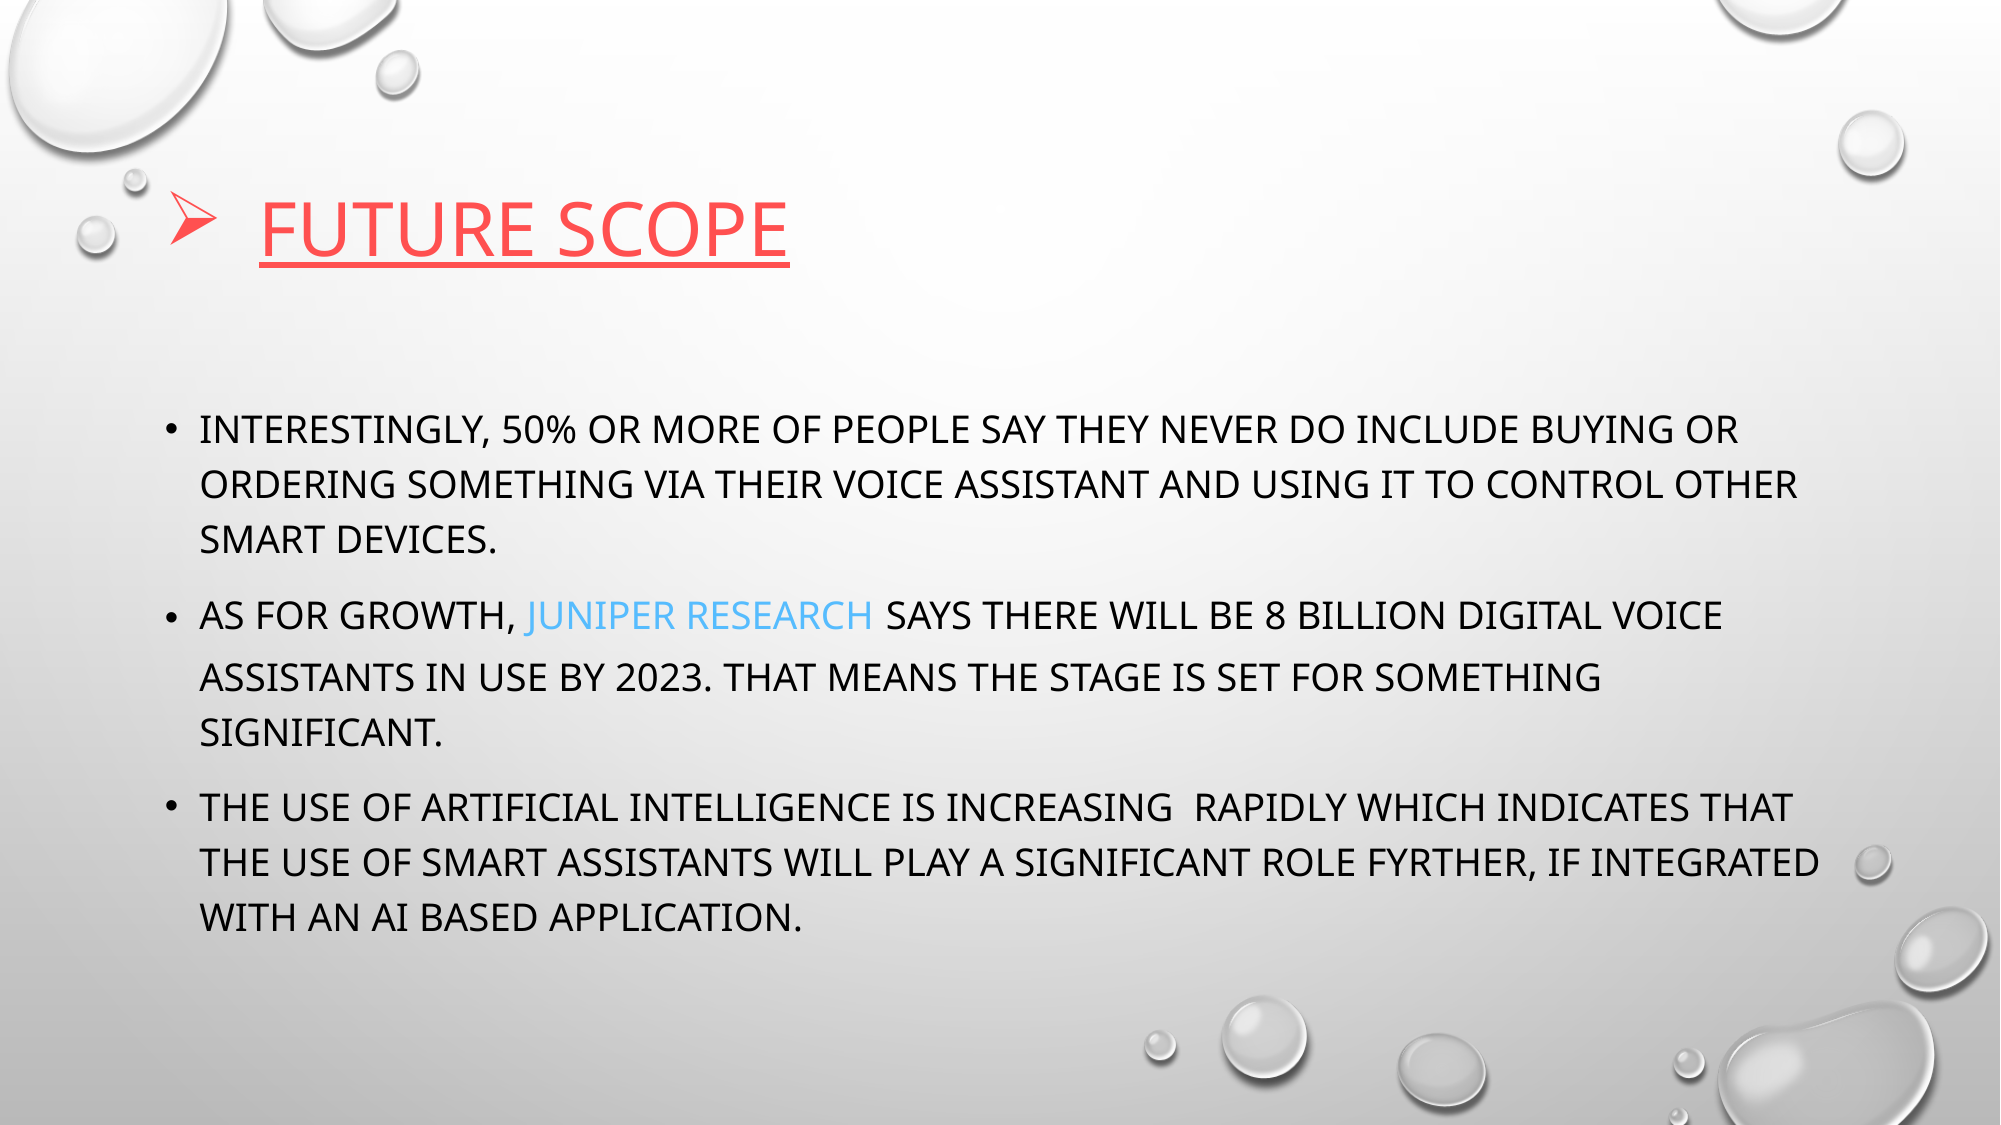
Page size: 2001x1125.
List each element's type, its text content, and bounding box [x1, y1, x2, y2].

list Interestingly, 50% or more of people say they never do include buying or ordering something via their voice assistant and using it to control other smart devices. As for growth, Juniper Research says there will be 8 billion digital voice assistants in use by 2023. That means the stage is set for something significant. The use of Artificial intelligence is increasing rapidly which indicates that the use of smart assistants will play a significant role fyrther, if integrated with an ai based application. [149, 388, 1850, 950]
title FUTURE SCOPE [149, 101, 1851, 364]
picture [0, 0, 2000, 1125]
